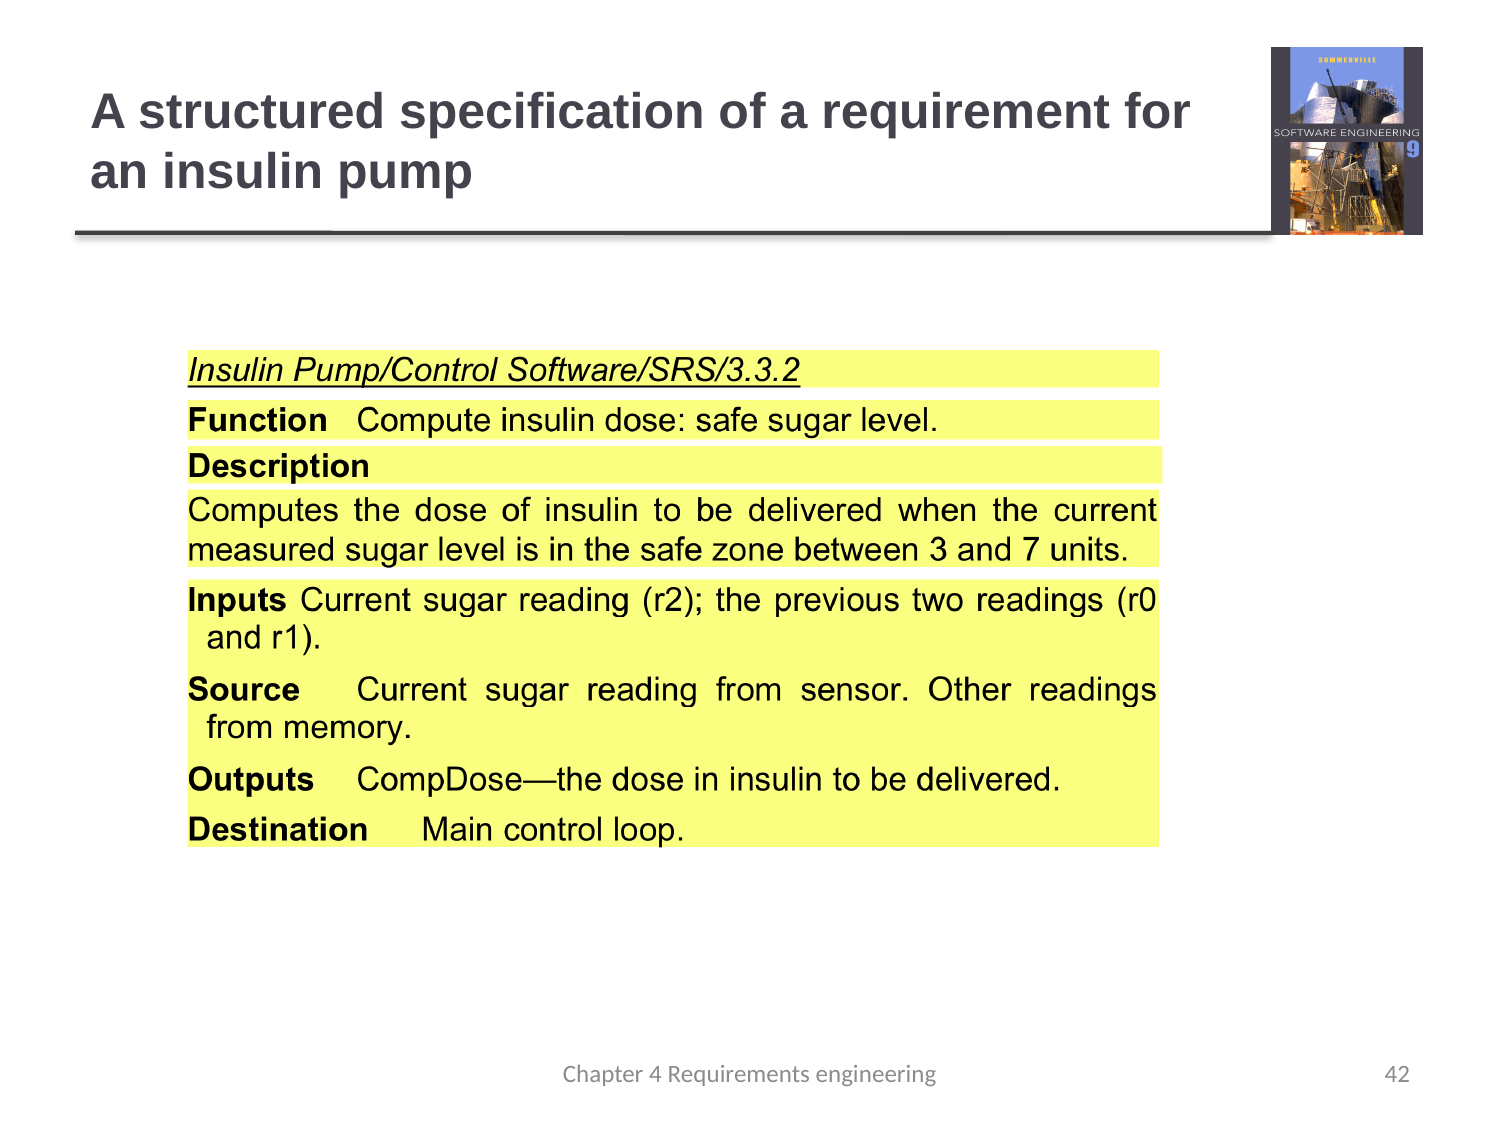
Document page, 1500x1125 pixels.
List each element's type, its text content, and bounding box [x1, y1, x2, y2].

title A structured specification of a requirement for an insulin pump [74, 44, 1272, 233]
picture [1272, 47, 1423, 235]
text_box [187, 337, 1163, 882]
footer Chapter 4 Requirements engineering [512, 1042, 988, 1103]
slide_number 42 [1074, 1042, 1425, 1103]
